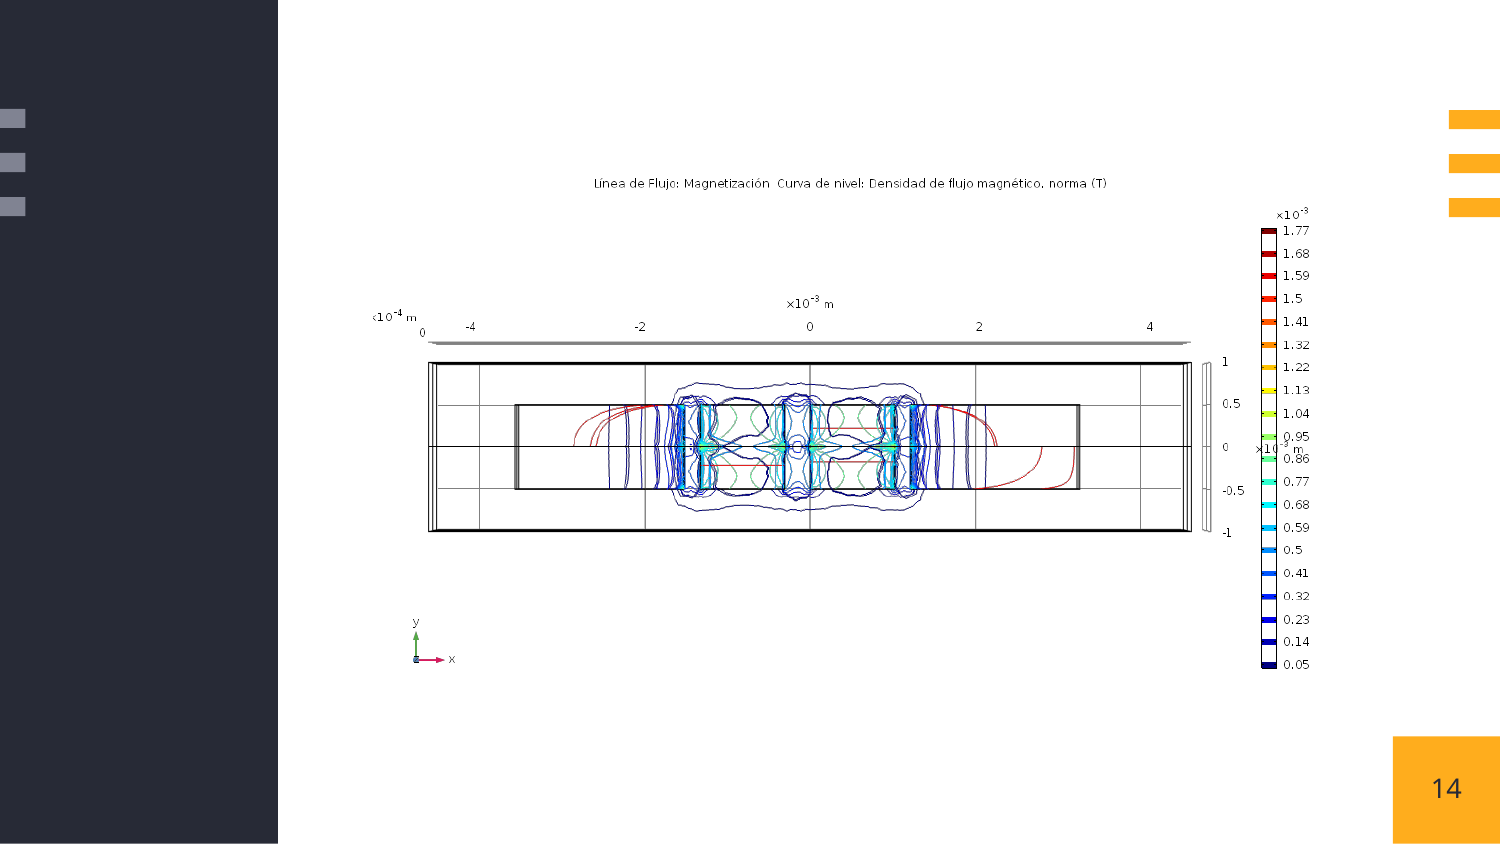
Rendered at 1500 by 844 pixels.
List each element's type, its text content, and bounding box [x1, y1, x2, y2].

slide_number 14 [1392, 736, 1500, 844]
picture [373, 161, 1329, 702]
